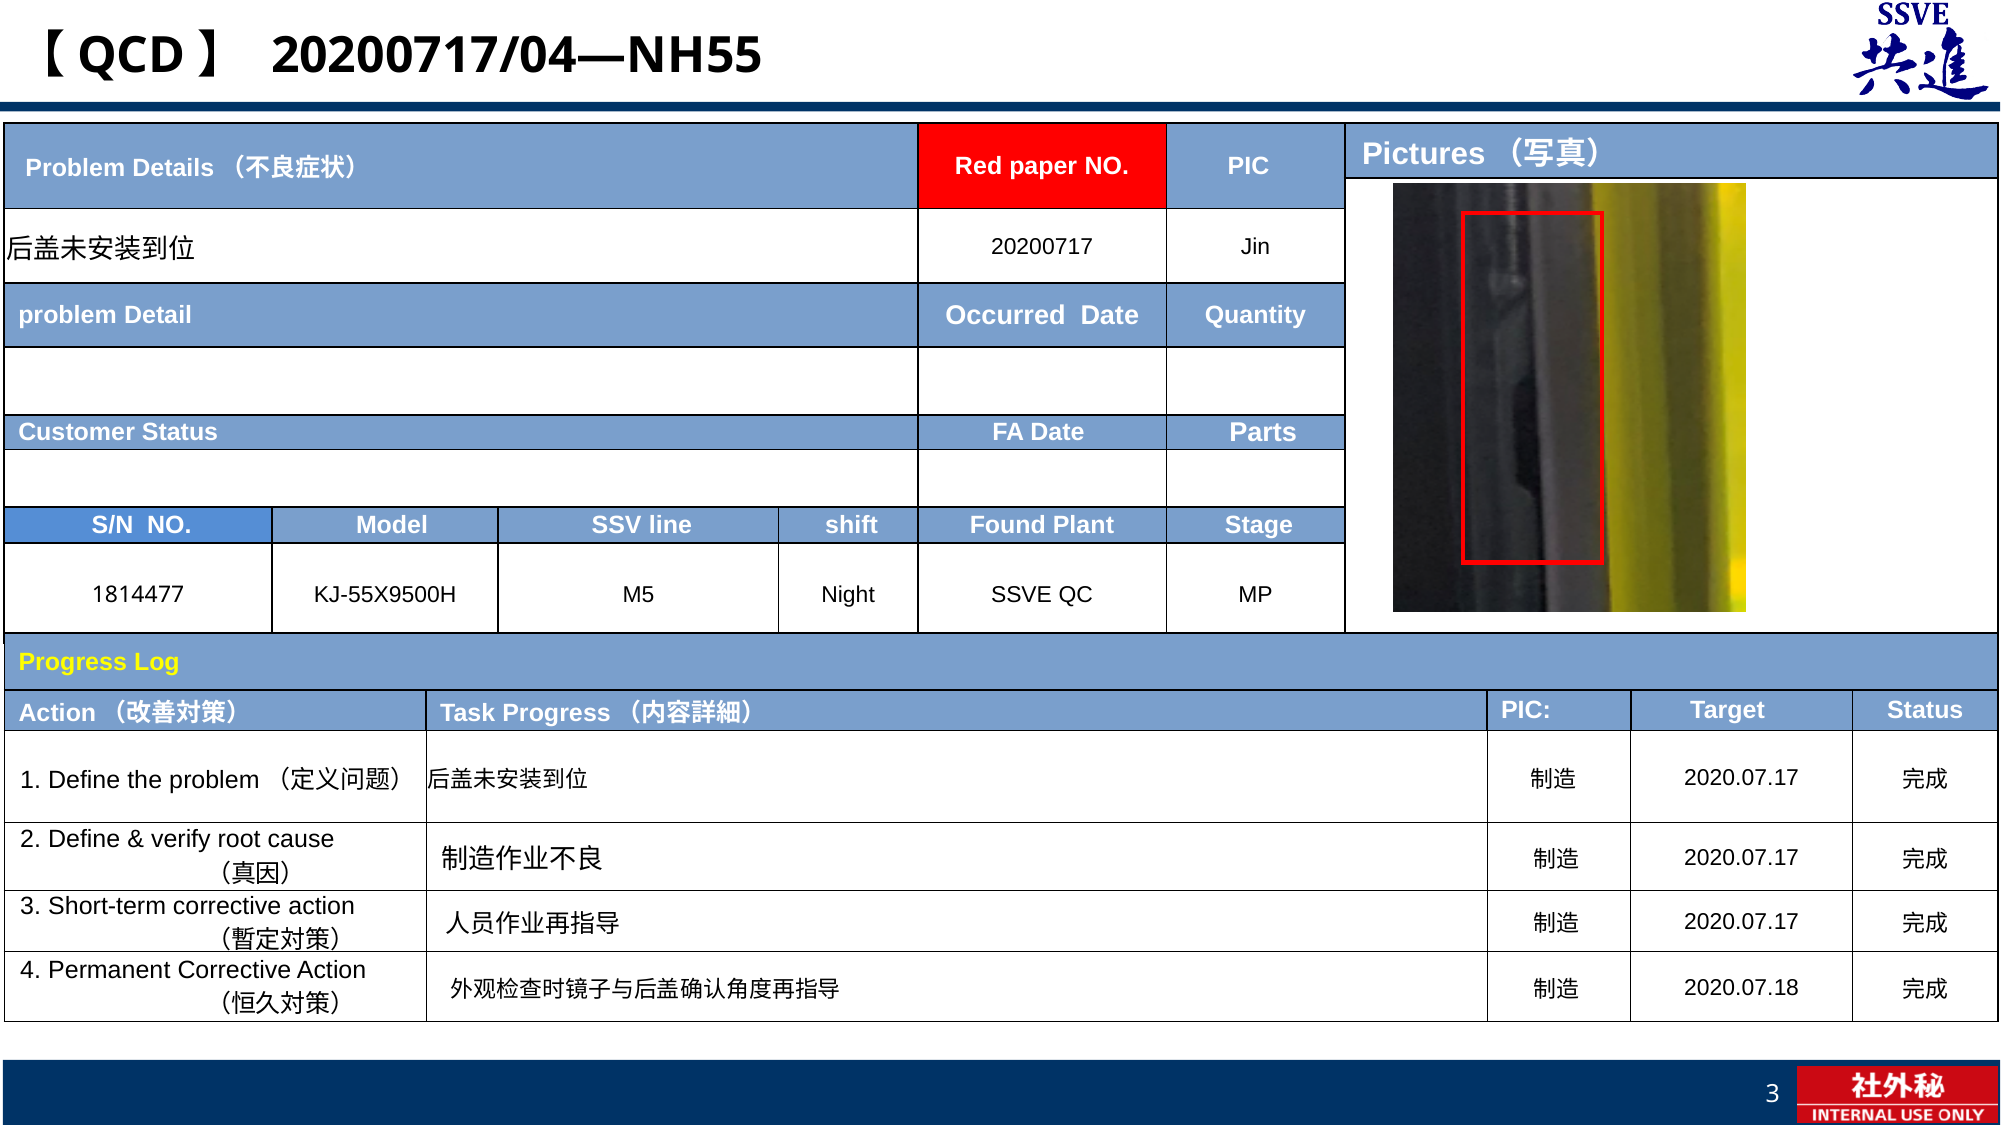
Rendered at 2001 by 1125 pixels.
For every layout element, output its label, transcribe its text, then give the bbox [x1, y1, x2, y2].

table_cell 2020.07.17 [1631, 823, 1852, 890]
table_cell 制造 [1488, 823, 1630, 890]
table_cell Found Plant [919, 508, 1166, 542]
table_cell Model [273, 508, 497, 542]
table_cell [5, 348, 917, 414]
text_box 【QCD】 20200717/04—NH55 [0, 15, 778, 90]
table_cell 2020.07.18 [1631, 952, 1852, 1021]
table_cell SSV line [499, 508, 778, 542]
table_cell [1167, 348, 1344, 414]
table_cell Target [1632, 691, 1852, 730]
table_cell Status [1853, 691, 1997, 730]
table_cell 完成 [1853, 891, 1997, 951]
table_header Progress Log [5, 634, 1997, 689]
table_cell 制造作业不良 [427, 823, 1487, 890]
table_cell 完成 [1853, 952, 1997, 1021]
table_header Problem Details（不良症状） [5, 124, 917, 208]
table_cell 4. Permanent Corrective Action （恒久対策） [5, 952, 426, 1021]
table_cell KJ-55X9500H [273, 544, 497, 632]
table_cell 制造 [1488, 891, 1630, 951]
table_cell 完成 [1853, 823, 1997, 890]
table_cell Customer Status [5, 416, 917, 449]
table_cell Occurred Date [919, 284, 1166, 346]
table_cell problem Detail [5, 284, 917, 346]
table_cell 3. Short-term corrective action （暫定対策） [5, 891, 426, 951]
table_cell [1346, 179, 1997, 632]
table_cell 1814477 [5, 544, 271, 632]
table_cell Action（改善対策） [5, 691, 425, 730]
table_cell Jin [1167, 209, 1344, 282]
table_cell 20200717 [919, 209, 1166, 282]
table_cell MP [1167, 544, 1344, 632]
table_cell S/N NO. [5, 508, 271, 542]
table_cell FA Date [919, 416, 1166, 449]
table_cell SSVE QC [919, 544, 1166, 632]
table_cell 外观检查时镜子与后盖确认角度再指导 [427, 952, 1487, 1021]
table_cell Parts [1167, 416, 1344, 449]
table_cell M5 [499, 544, 778, 632]
table_cell 制造 [1488, 952, 1630, 1021]
table_cell 1. Define the problem（定义问题） [5, 731, 426, 822]
table_cell 2020.07.17 [1631, 891, 1852, 951]
table_cell Task Progress（内容詳細） [427, 691, 1486, 730]
picture [1853, 2, 1989, 100]
table_cell 2020.07.17 [1631, 731, 1852, 822]
table_cell 2. Define & verify root cause （真因） [5, 823, 426, 890]
table_cell Quantity [1167, 284, 1344, 346]
table_header Red paper NO. [919, 124, 1166, 208]
table_cell [919, 450, 1166, 506]
table_cell PIC: [1488, 691, 1630, 730]
table_cell 完成 [1853, 731, 1997, 822]
table_cell 后盖未安装到位 [5, 209, 917, 282]
picture [1797, 1066, 1998, 1123]
table_cell [919, 348, 1166, 414]
slide_number 3 [1344, 1064, 1795, 1125]
table_cell shift [779, 508, 917, 542]
table_cell 人员作业再指导 [427, 891, 1487, 951]
table_cell [1167, 450, 1344, 506]
table_cell Night [779, 544, 917, 632]
table_cell [5, 450, 917, 506]
table_header PIC [1167, 124, 1344, 208]
table_header Pictures（写真） [1346, 124, 1997, 177]
table_cell Stage [1167, 508, 1344, 542]
picture [1393, 183, 1746, 612]
table_cell 后盖未安装到位 [427, 731, 1487, 822]
table_cell 制造 [1488, 731, 1630, 822]
